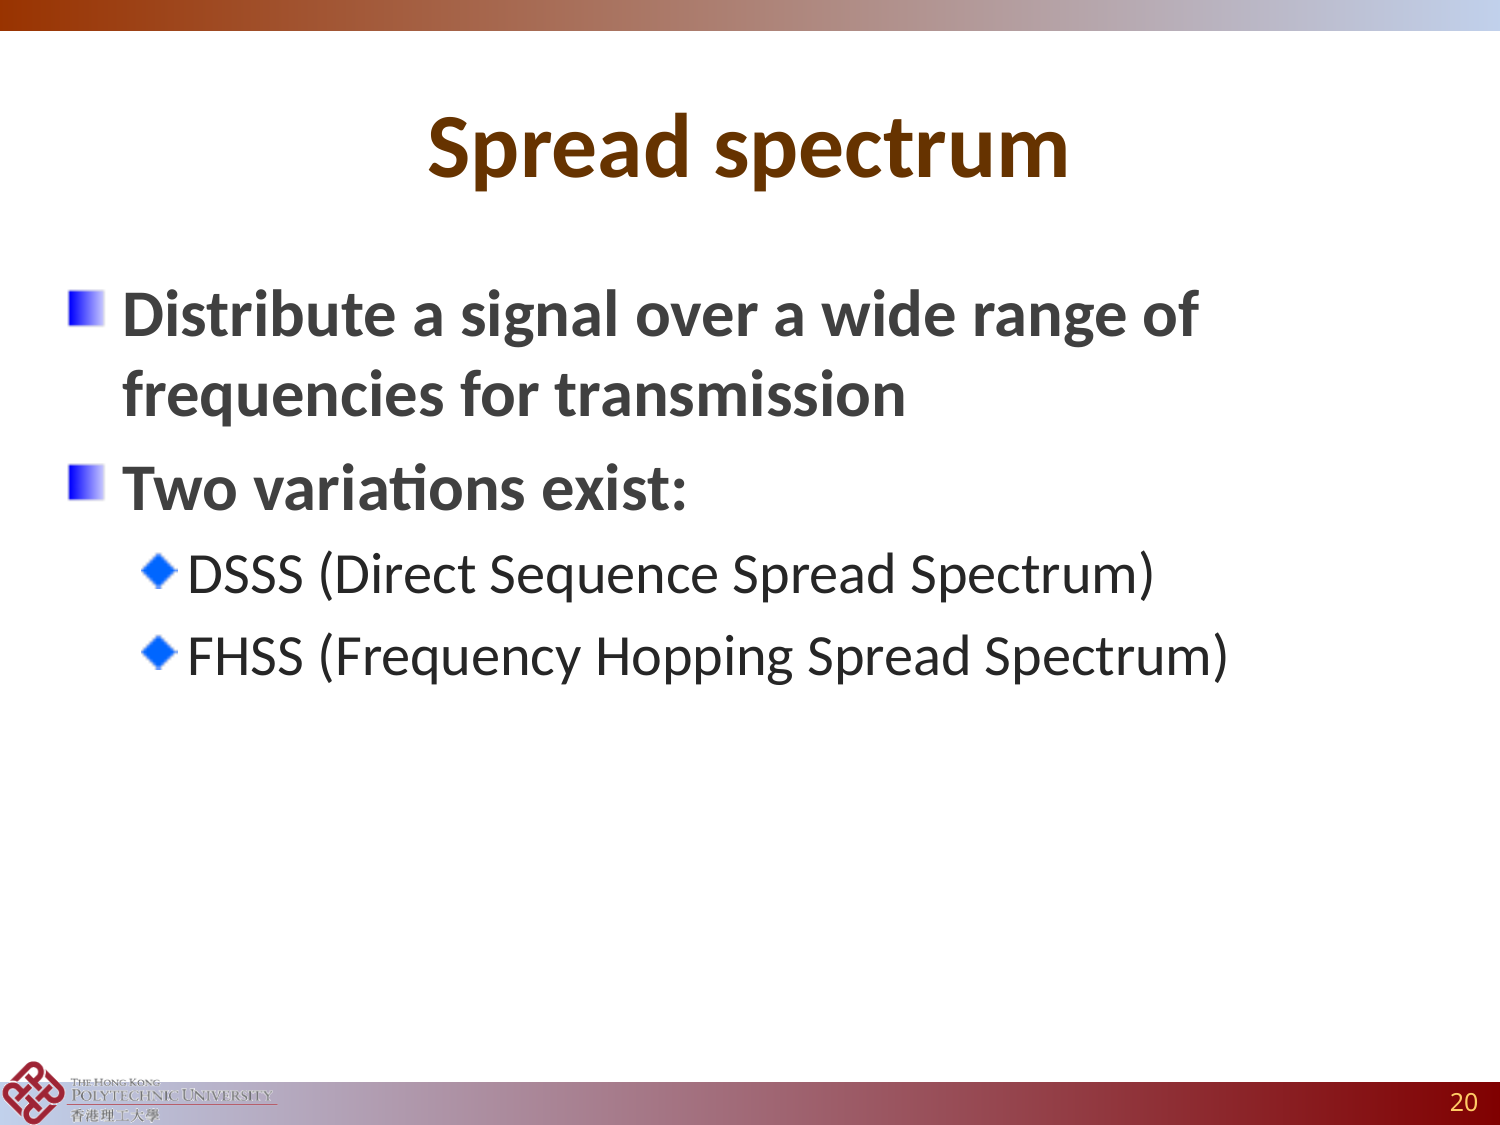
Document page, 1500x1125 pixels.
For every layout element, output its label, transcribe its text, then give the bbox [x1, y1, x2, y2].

picture [0, 1061, 278, 1125]
picture [141, 551, 178, 589]
picture [66, 462, 109, 505]
list Distribute a signal over a wide range of frequencies for transmission Two variations exist: DSSS (Direct Sequence Spread Spectrum) FHSS (Frequency Hopping Spread Spectrum) [51, 262, 1463, 888]
picture [141, 633, 178, 670]
title Spread spectrum [0, 78, 1500, 229]
picture [66, 288, 109, 331]
